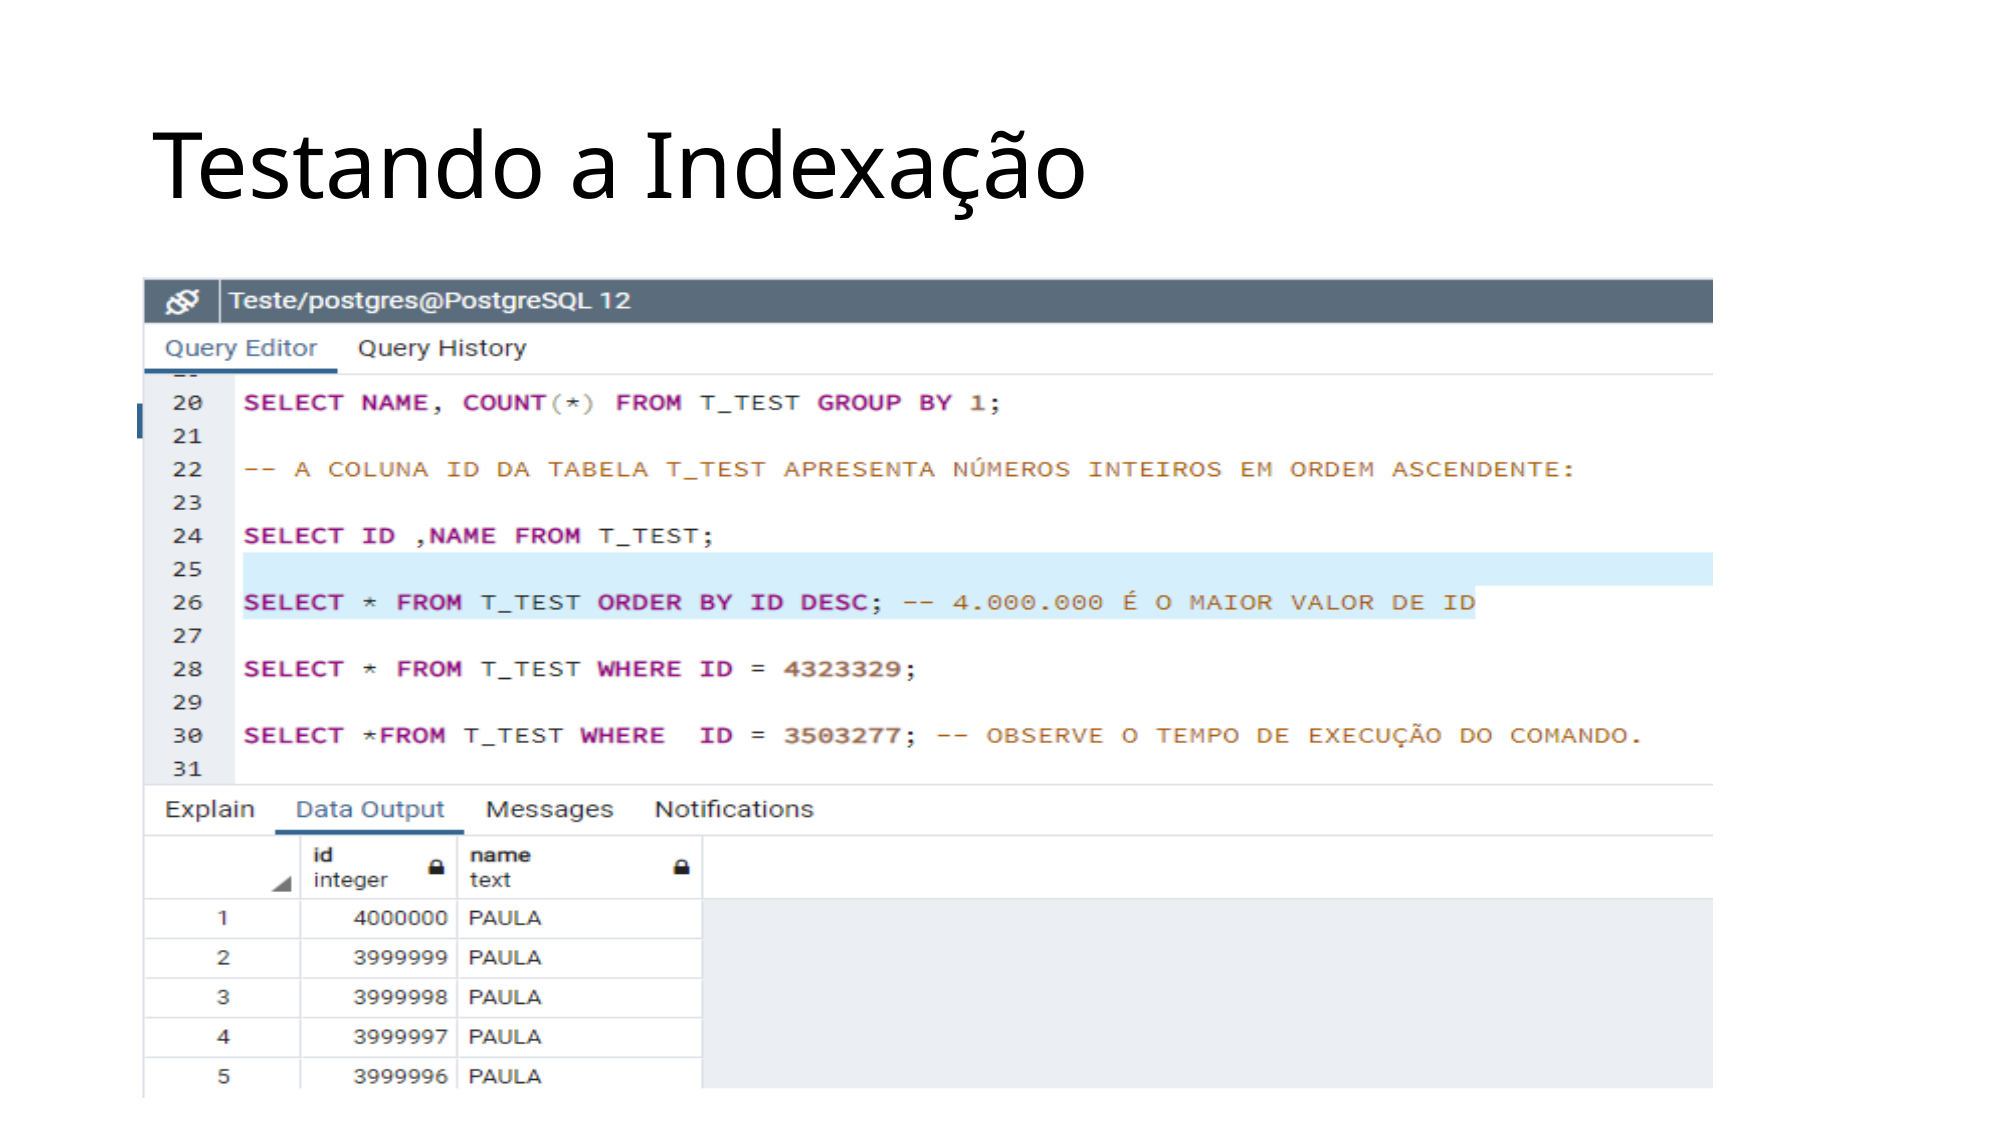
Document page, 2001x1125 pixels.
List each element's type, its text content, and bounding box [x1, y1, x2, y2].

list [137, 277, 1713, 1098]
title Testando a Indexação [137, 59, 1863, 278]
